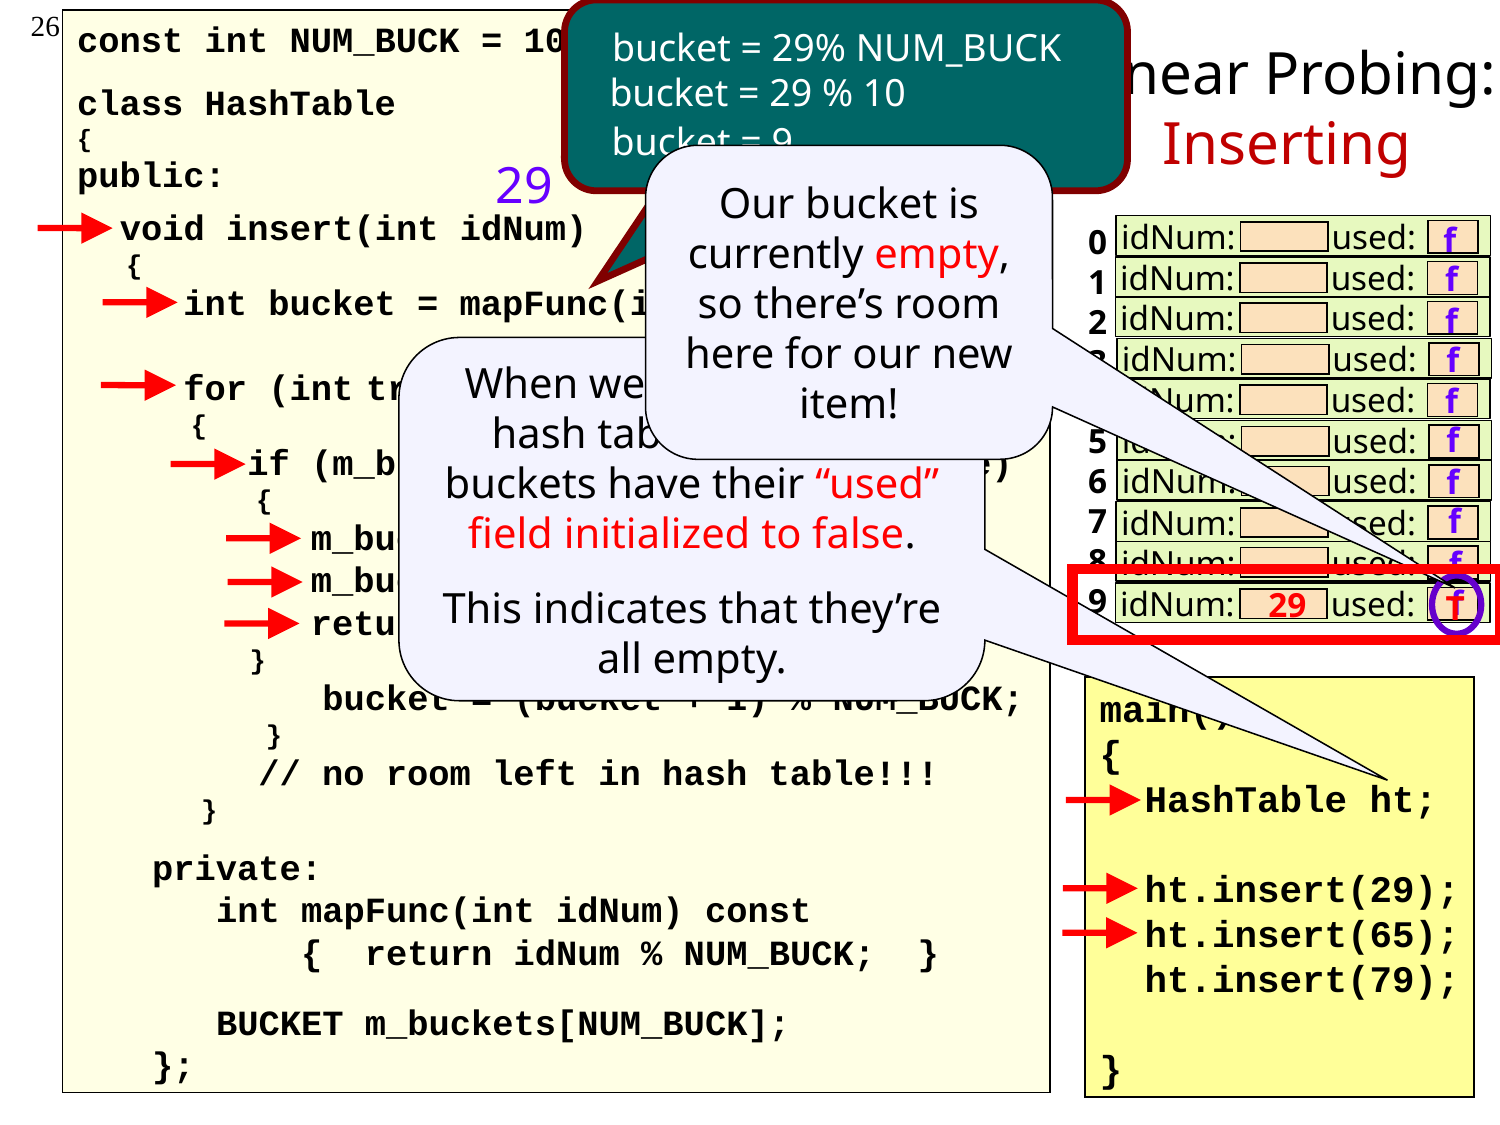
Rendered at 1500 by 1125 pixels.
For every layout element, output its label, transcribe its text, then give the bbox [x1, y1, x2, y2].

text_box [564, 0, 1128, 191]
text_box const int NUM_BUCK = 10; class HashTable { public: void insert(int idNum) { int bucket = mapFunc(idNum); for (int tries=0;tries<NUM_BUCK;tries++) { if (m_buckets[bucket].used == false) { m_buckets[bucket].idNum = idNum; m_buckets[bucket].used = true; return; } bucket = (bucket + 1) % NUM_BUCK; } // no room left in hash table!!! } private: int mapFunc(int idNum) const { return idNum % NUM_BUCK; } BUCKET m_buckets[NUM_BUCK]; }; [62, 10, 1050, 1093]
text_box [37, 217, 113, 239]
text_box [226, 527, 302, 549]
text_box Linear Probing: Inserting [1053, 12, 1500, 200]
text_box Our bucket is currently empty, so there’s room here for our new item! [645, 145, 1067, 460]
text_box bucket = 29 % 10 [594, 61, 922, 122]
text_box [224, 613, 300, 634]
text_box [227, 571, 303, 593]
text_box [1062, 922, 1138, 944]
text_box [102, 292, 178, 313]
text_box [1065, 789, 1141, 811]
text_box bucket = 9 [596, 122, 809, 170]
text_box main() { HashTable ht; ht.insert(29); ht.insert(65); ht.insert(79); } [1084, 677, 1475, 1098]
text_box 29 [480, 146, 568, 221]
text_box bucket = 29% NUM_BUCK [597, 16, 1077, 77]
text_box When we construct our hash table, all of our buckets have their “used” field initialized to false. This indicates that they’re all empty. [398, 337, 1388, 781]
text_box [1072, 208, 1500, 632]
text_box [1062, 877, 1138, 899]
text_box [100, 374, 176, 396]
text_box 26 [0, 0, 75, 75]
text_box [597, 210, 645, 282]
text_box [713, 176, 1014, 253]
text_box [170, 453, 246, 475]
